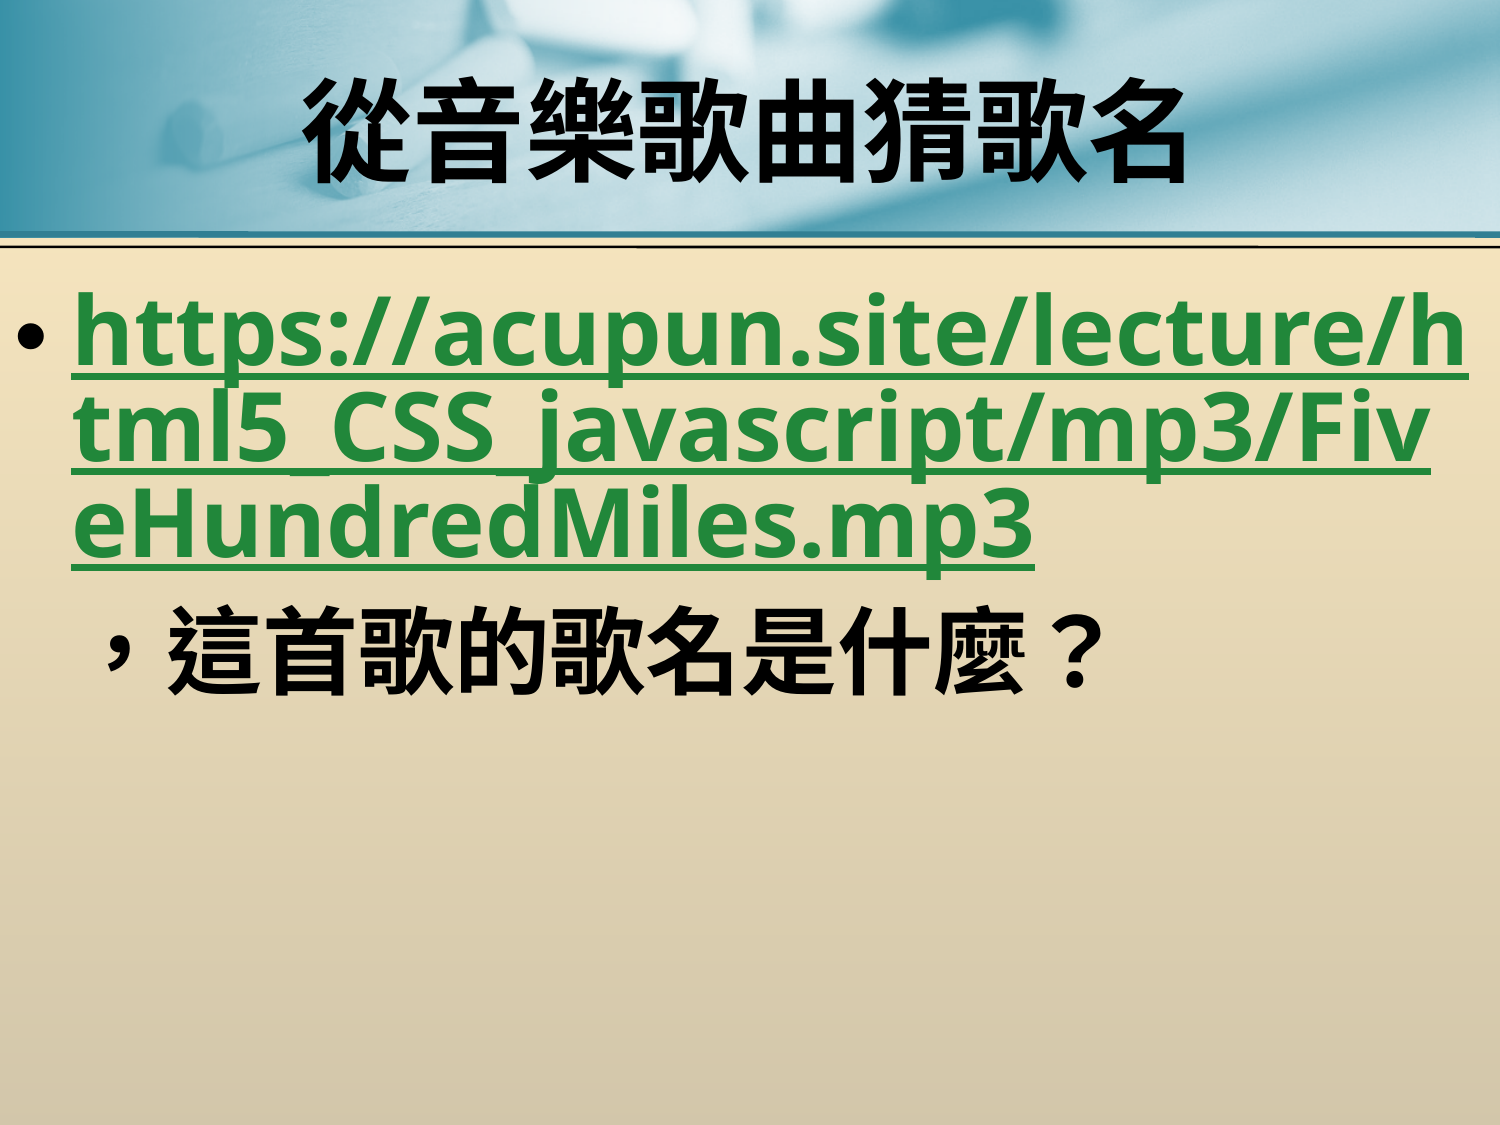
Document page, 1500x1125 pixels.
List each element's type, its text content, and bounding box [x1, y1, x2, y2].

title 從音樂歌曲猜歌名 [75, 24, 1425, 233]
list https://acupun.site/lecture/html5_CSS_javascript/mp3/FiveHundredMiles.mp3，這首歌的歌名是什麼？ [0, 262, 1500, 1125]
